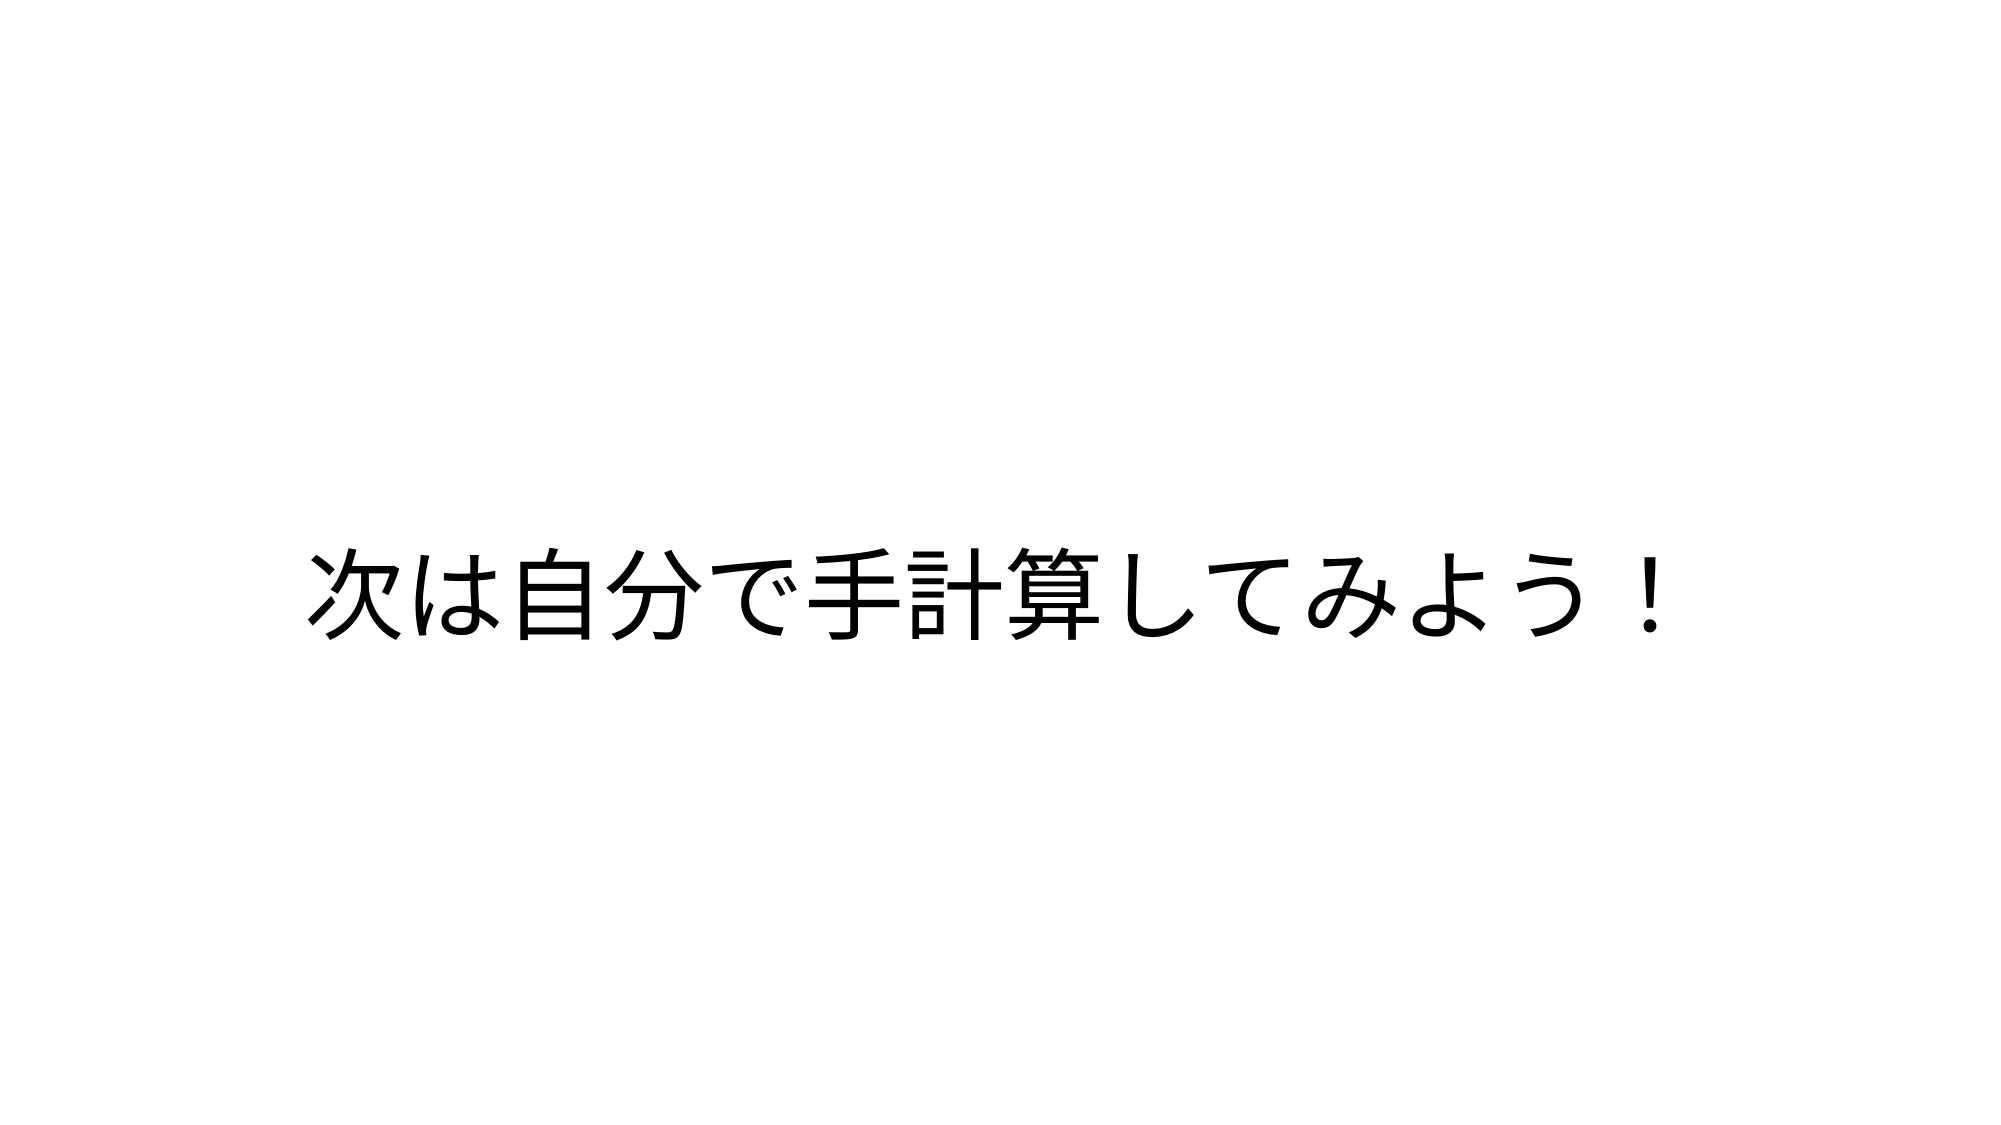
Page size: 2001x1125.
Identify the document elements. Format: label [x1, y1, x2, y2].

title [289, 491, 1774, 709]
